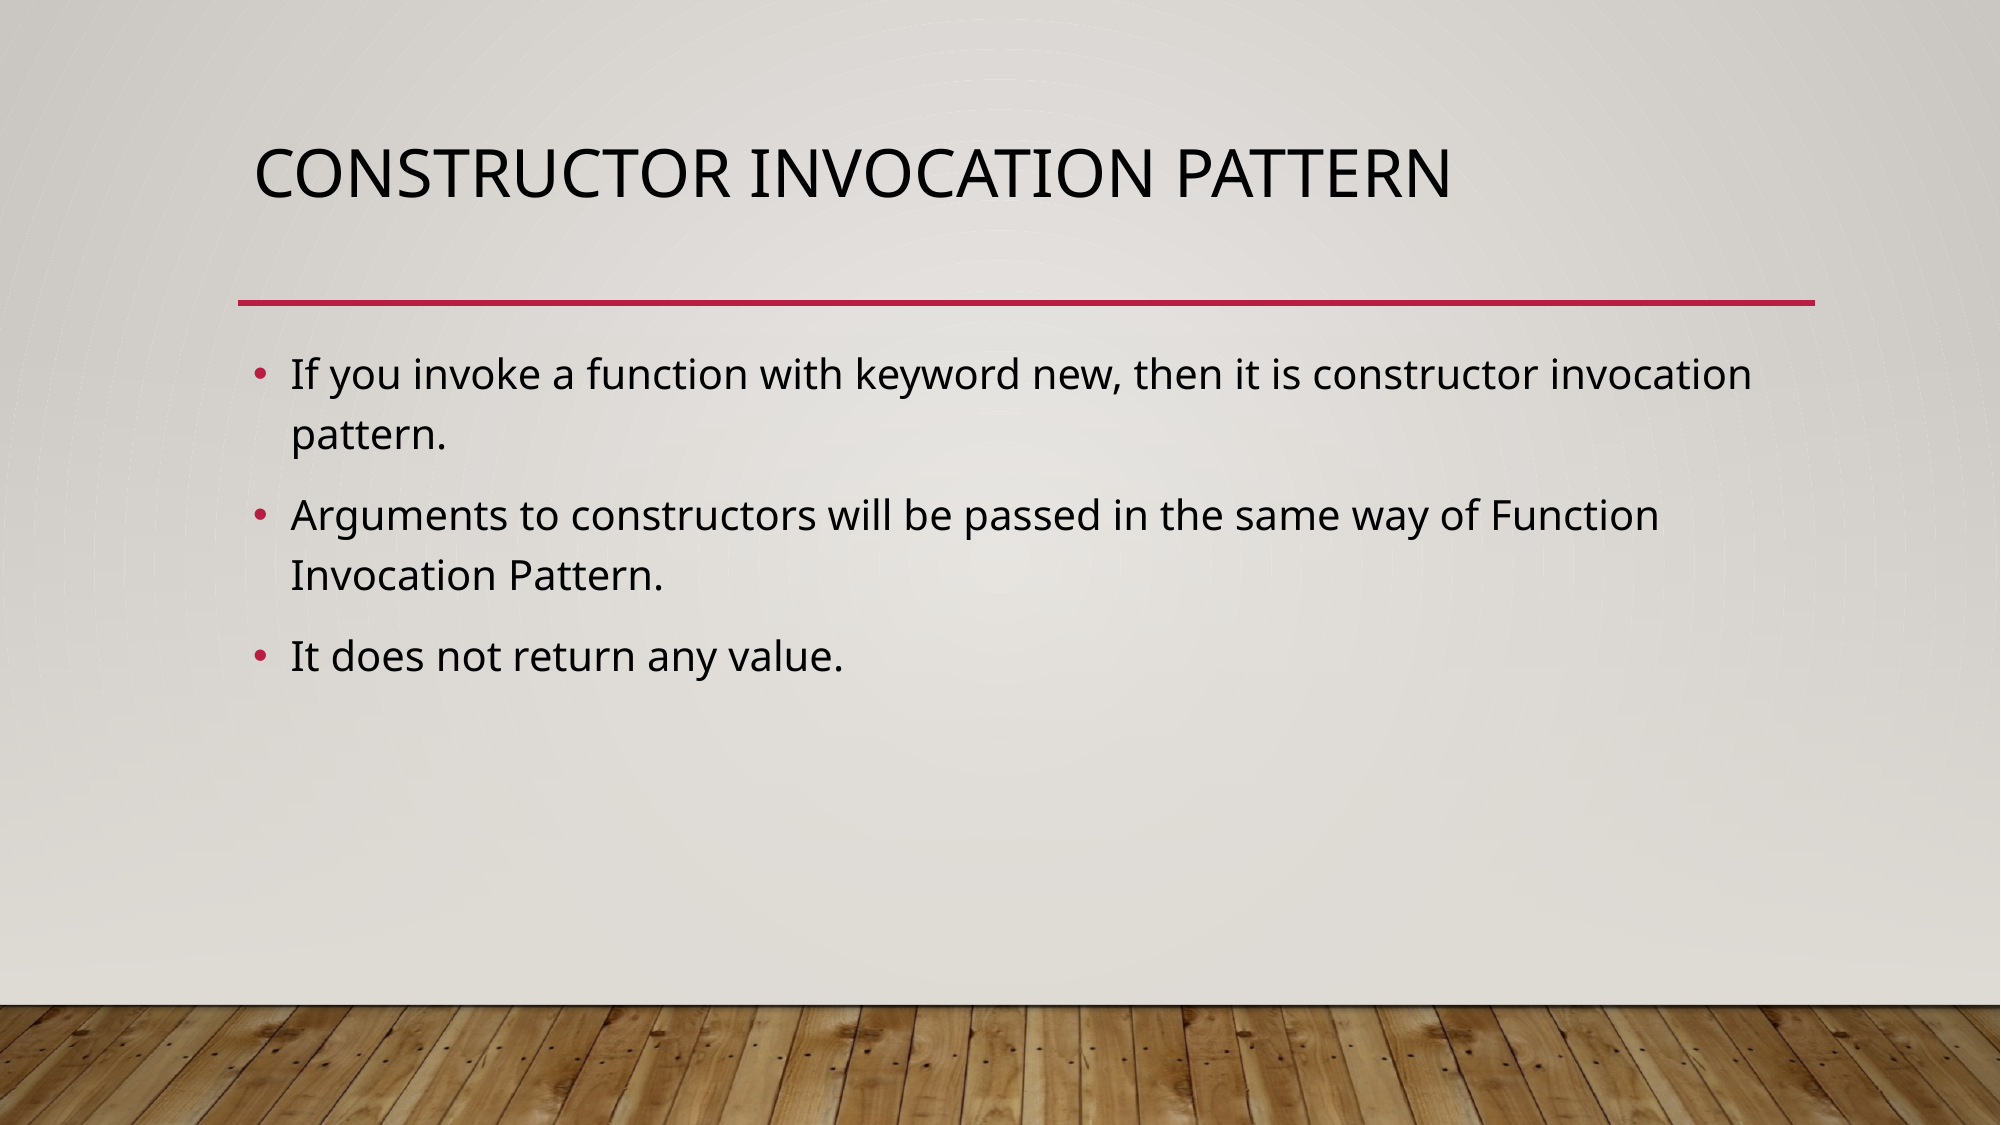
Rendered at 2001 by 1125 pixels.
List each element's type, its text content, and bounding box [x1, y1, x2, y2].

picture [0, 1005, 2000, 1125]
title Constructor Invocation Pattern [238, 131, 1814, 305]
list If you invoke a function with keyword new, then it is constructor invocation pattern. Arguments to constructors will be passed in the same way of Function Invocation Pattern. It does not return any value. [238, 330, 1814, 897]
